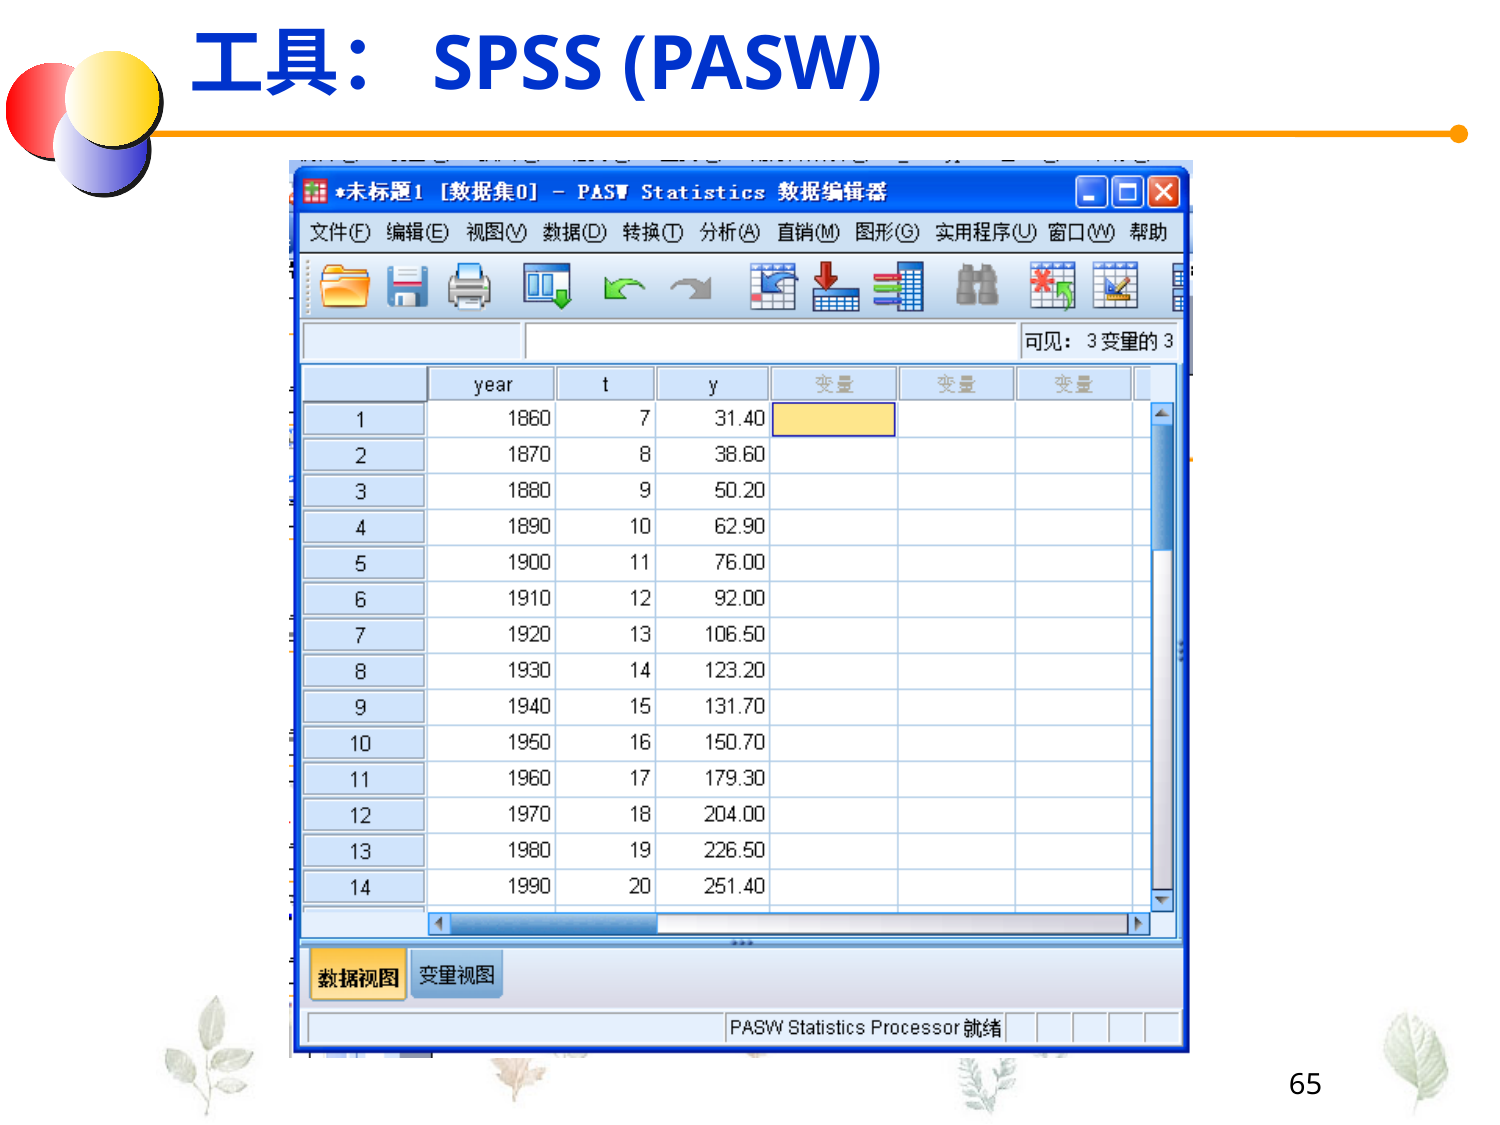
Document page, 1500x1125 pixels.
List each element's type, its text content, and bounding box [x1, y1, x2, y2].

text_box 工具：SPSS (PASW) [174, 7, 1468, 122]
picture [1376, 1002, 1458, 1124]
picture [289, 160, 1193, 1124]
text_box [5, 51, 160, 194]
text_box [164, 127, 1466, 141]
slide_number 65 [1025, 1037, 1338, 1113]
picture [156, 995, 263, 1124]
